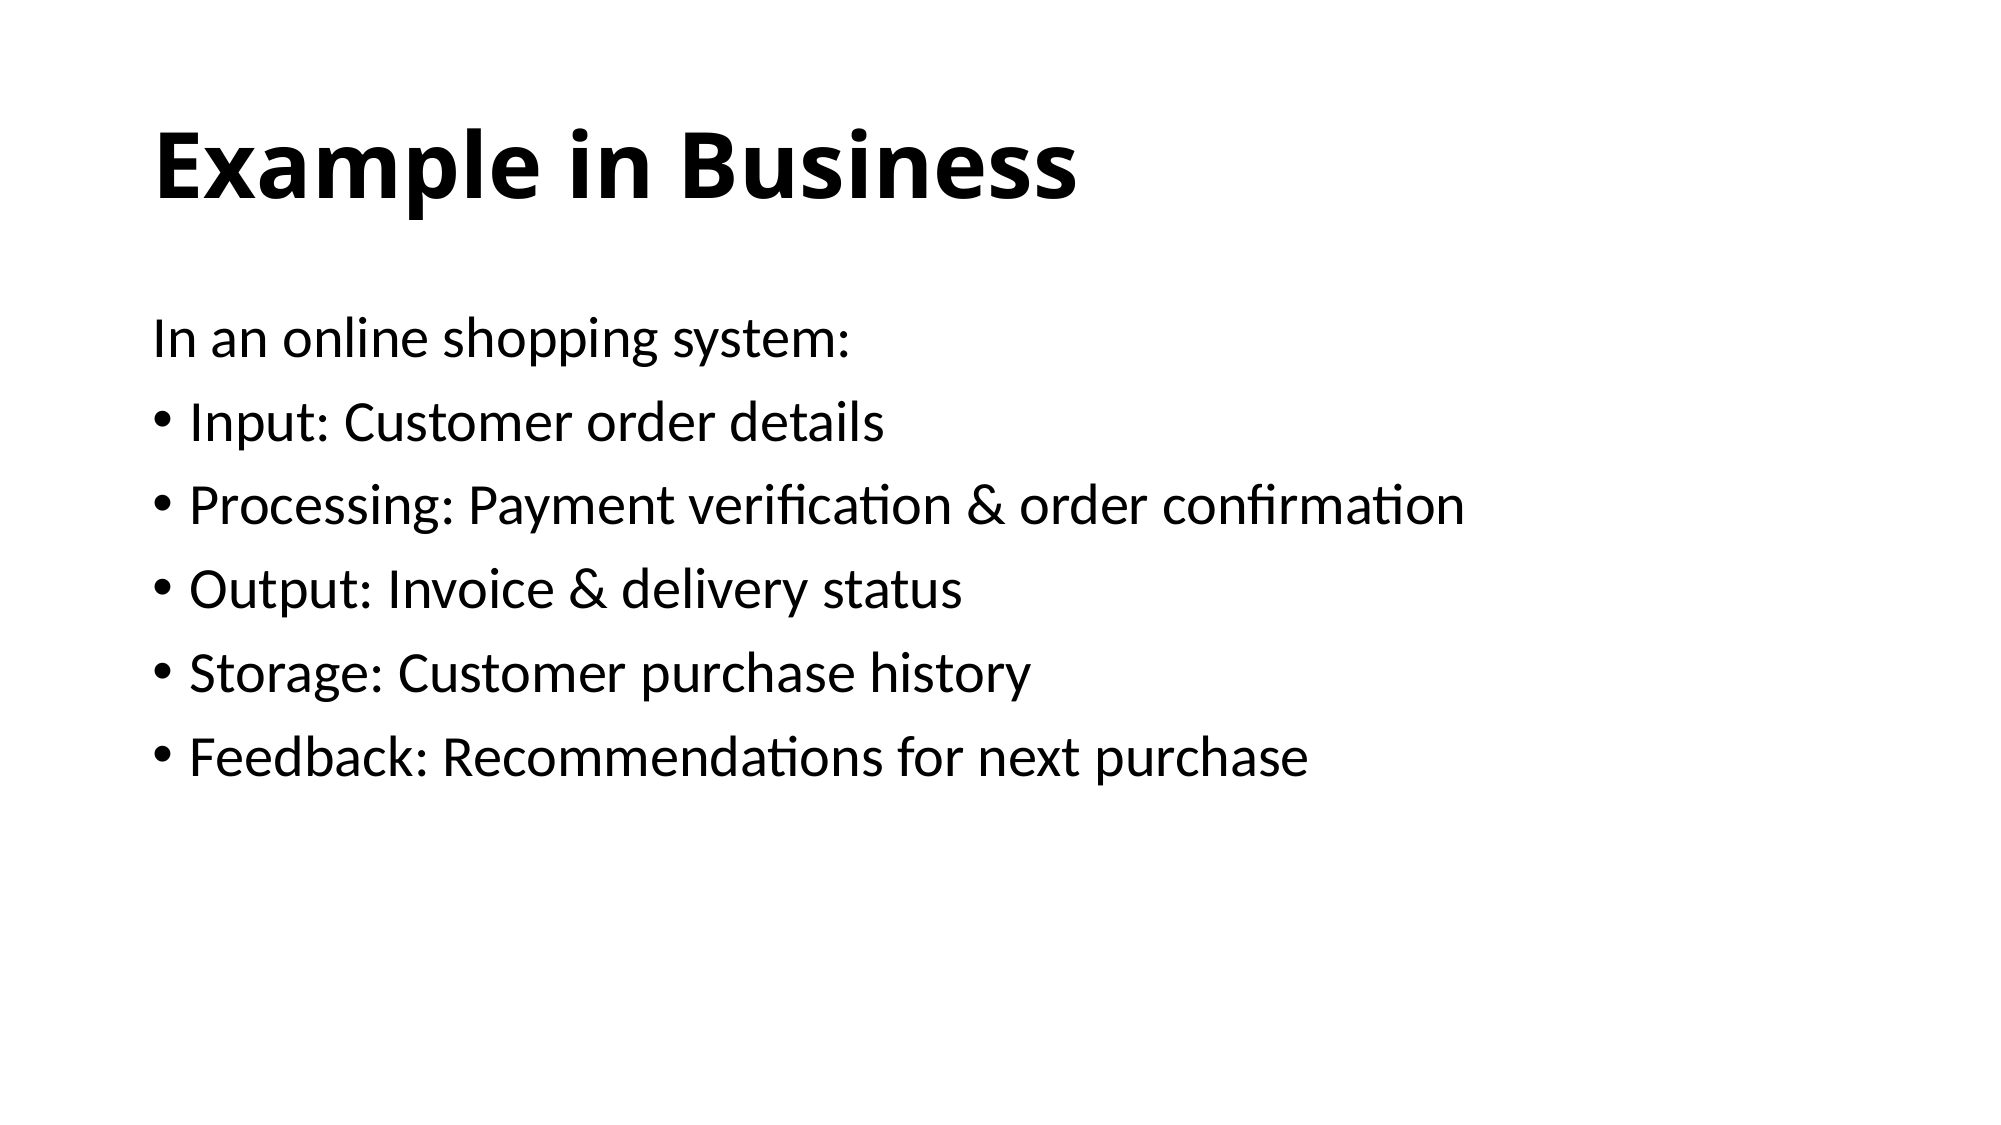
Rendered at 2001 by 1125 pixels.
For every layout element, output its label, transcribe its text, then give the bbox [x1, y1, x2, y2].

title Example in Business [137, 59, 1863, 278]
list In an online shopping system: Input: Customer order details Processing: Payment verification & order confirmation Output: Invoice & delivery status Storage: Customer purchase history Feedback: Recommendations for next purchase [137, 299, 1863, 1014]
